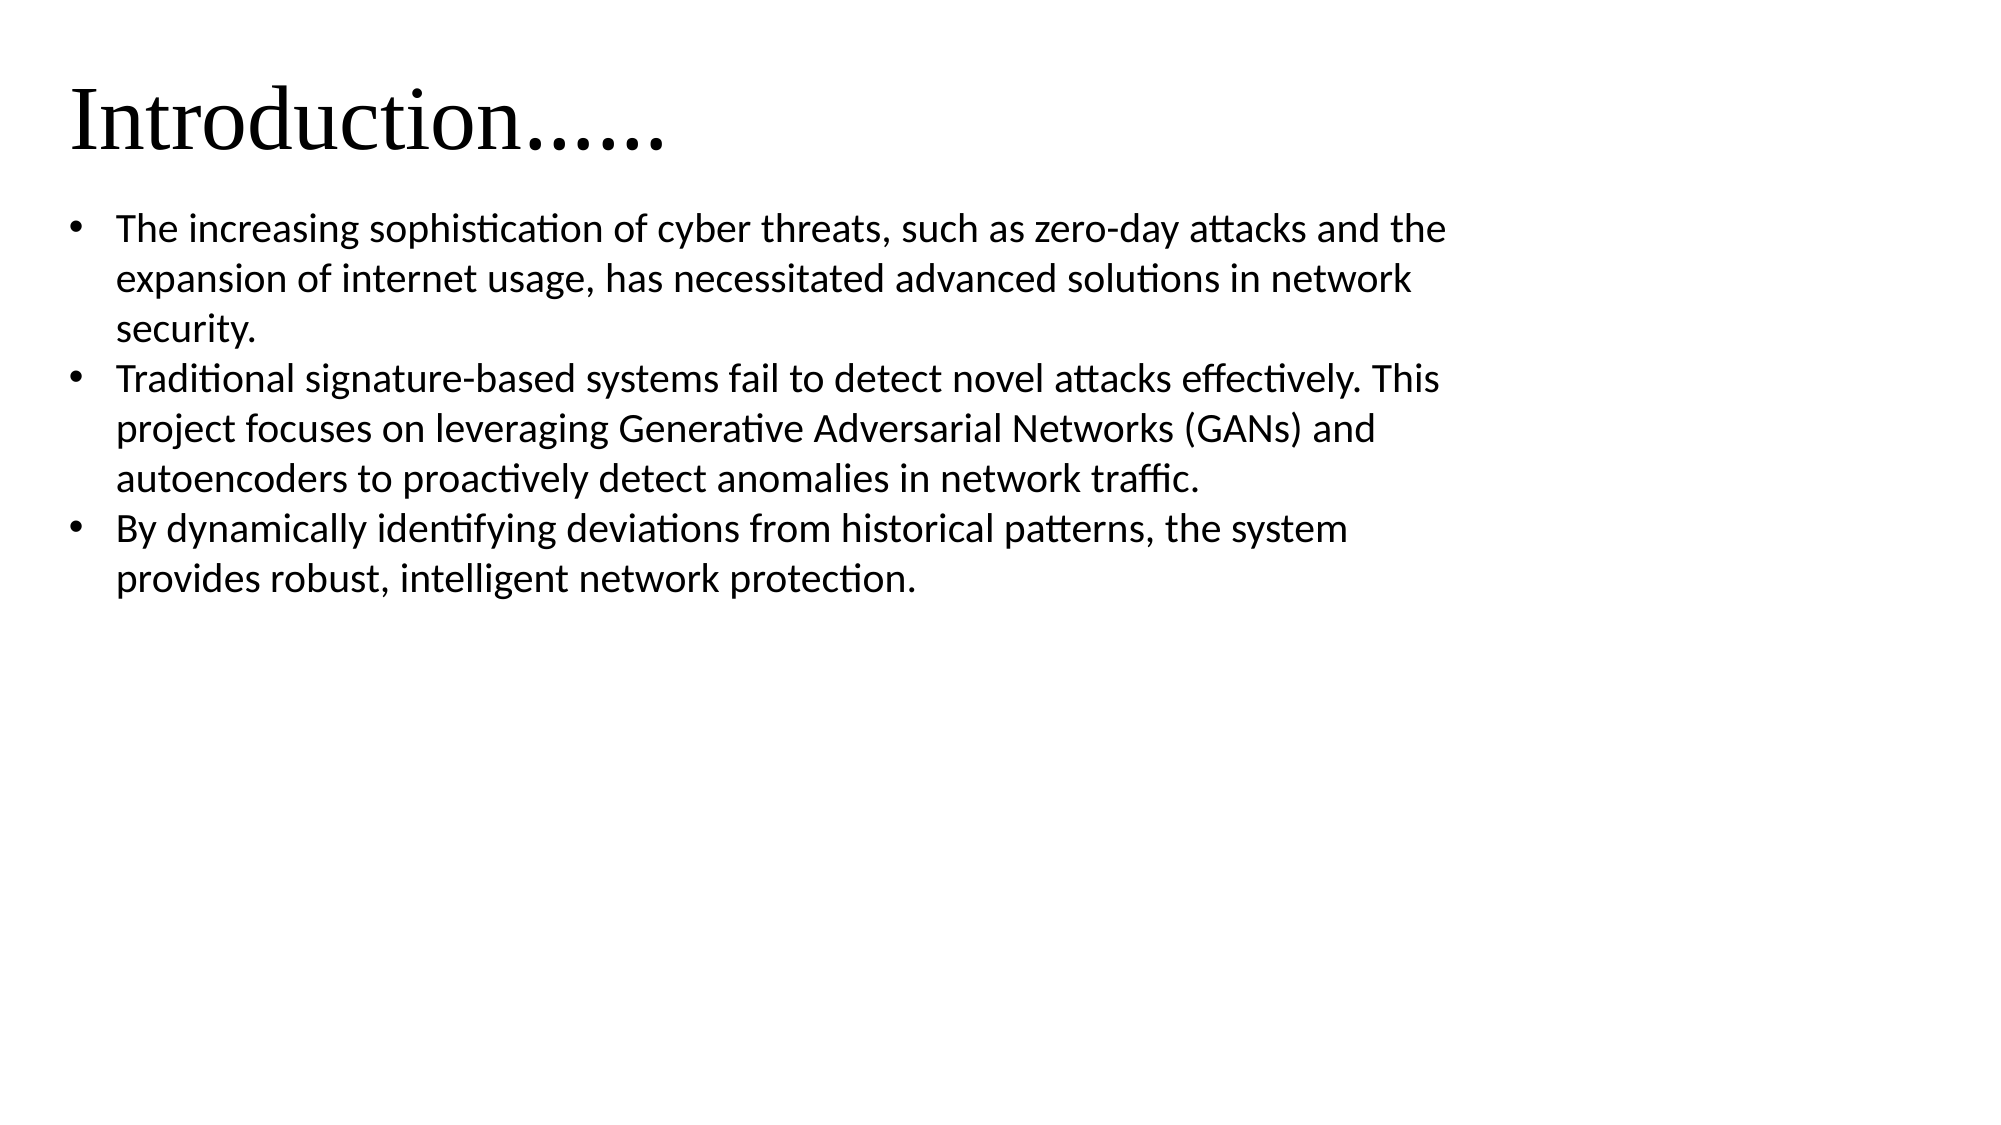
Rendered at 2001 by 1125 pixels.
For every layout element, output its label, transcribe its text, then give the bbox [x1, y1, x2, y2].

text_box The increasing sophistication of cyber threats, such as zero-day attacks and the expansion of internet usage, has necessitated advanced solutions in network security. Traditional signature-based systems fail to detect novel attacks effectively. This project focuses on leveraging Generative Adversarial Networks (GANs) and autoencoders to proactively detect anomalies in network traffic. By dynamically identifying deviations from historical patterns, the system provides robust, intelligent network protection. [54, 193, 1500, 609]
title Introduction…… [54, 20, 1780, 219]
